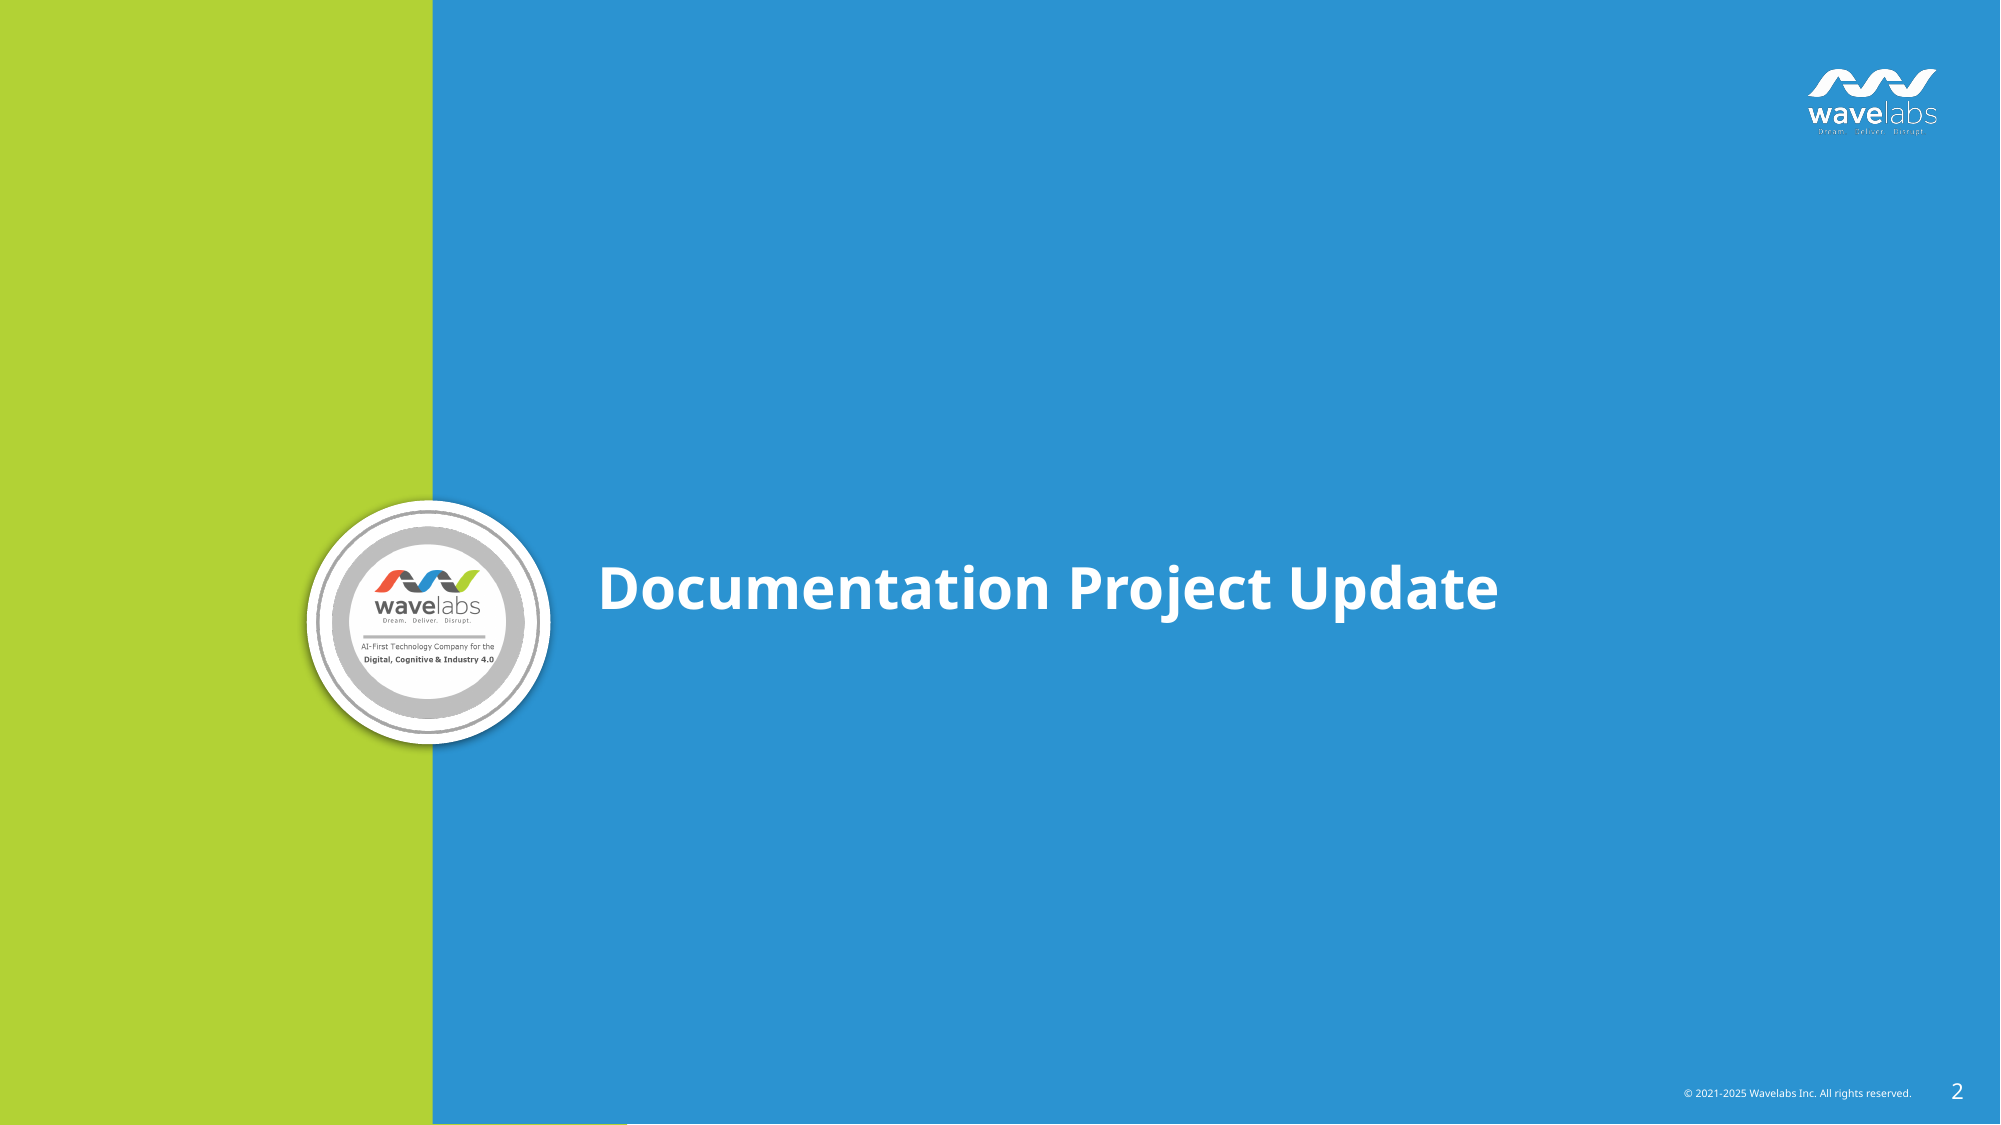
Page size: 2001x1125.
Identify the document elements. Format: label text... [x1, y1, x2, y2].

text_box [306, 575, 316, 669]
picture [1808, 69, 1937, 136]
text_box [1669, 1069, 2000, 1125]
text_box [432, 0, 2000, 1125]
text_box [0, 0, 432, 1125]
text_box [540, 572, 551, 672]
picture [316, 510, 540, 734]
text_box [381, 500, 476, 510]
text_box Documentation Project Update [582, 543, 1938, 629]
text_box [379, 734, 478, 745]
